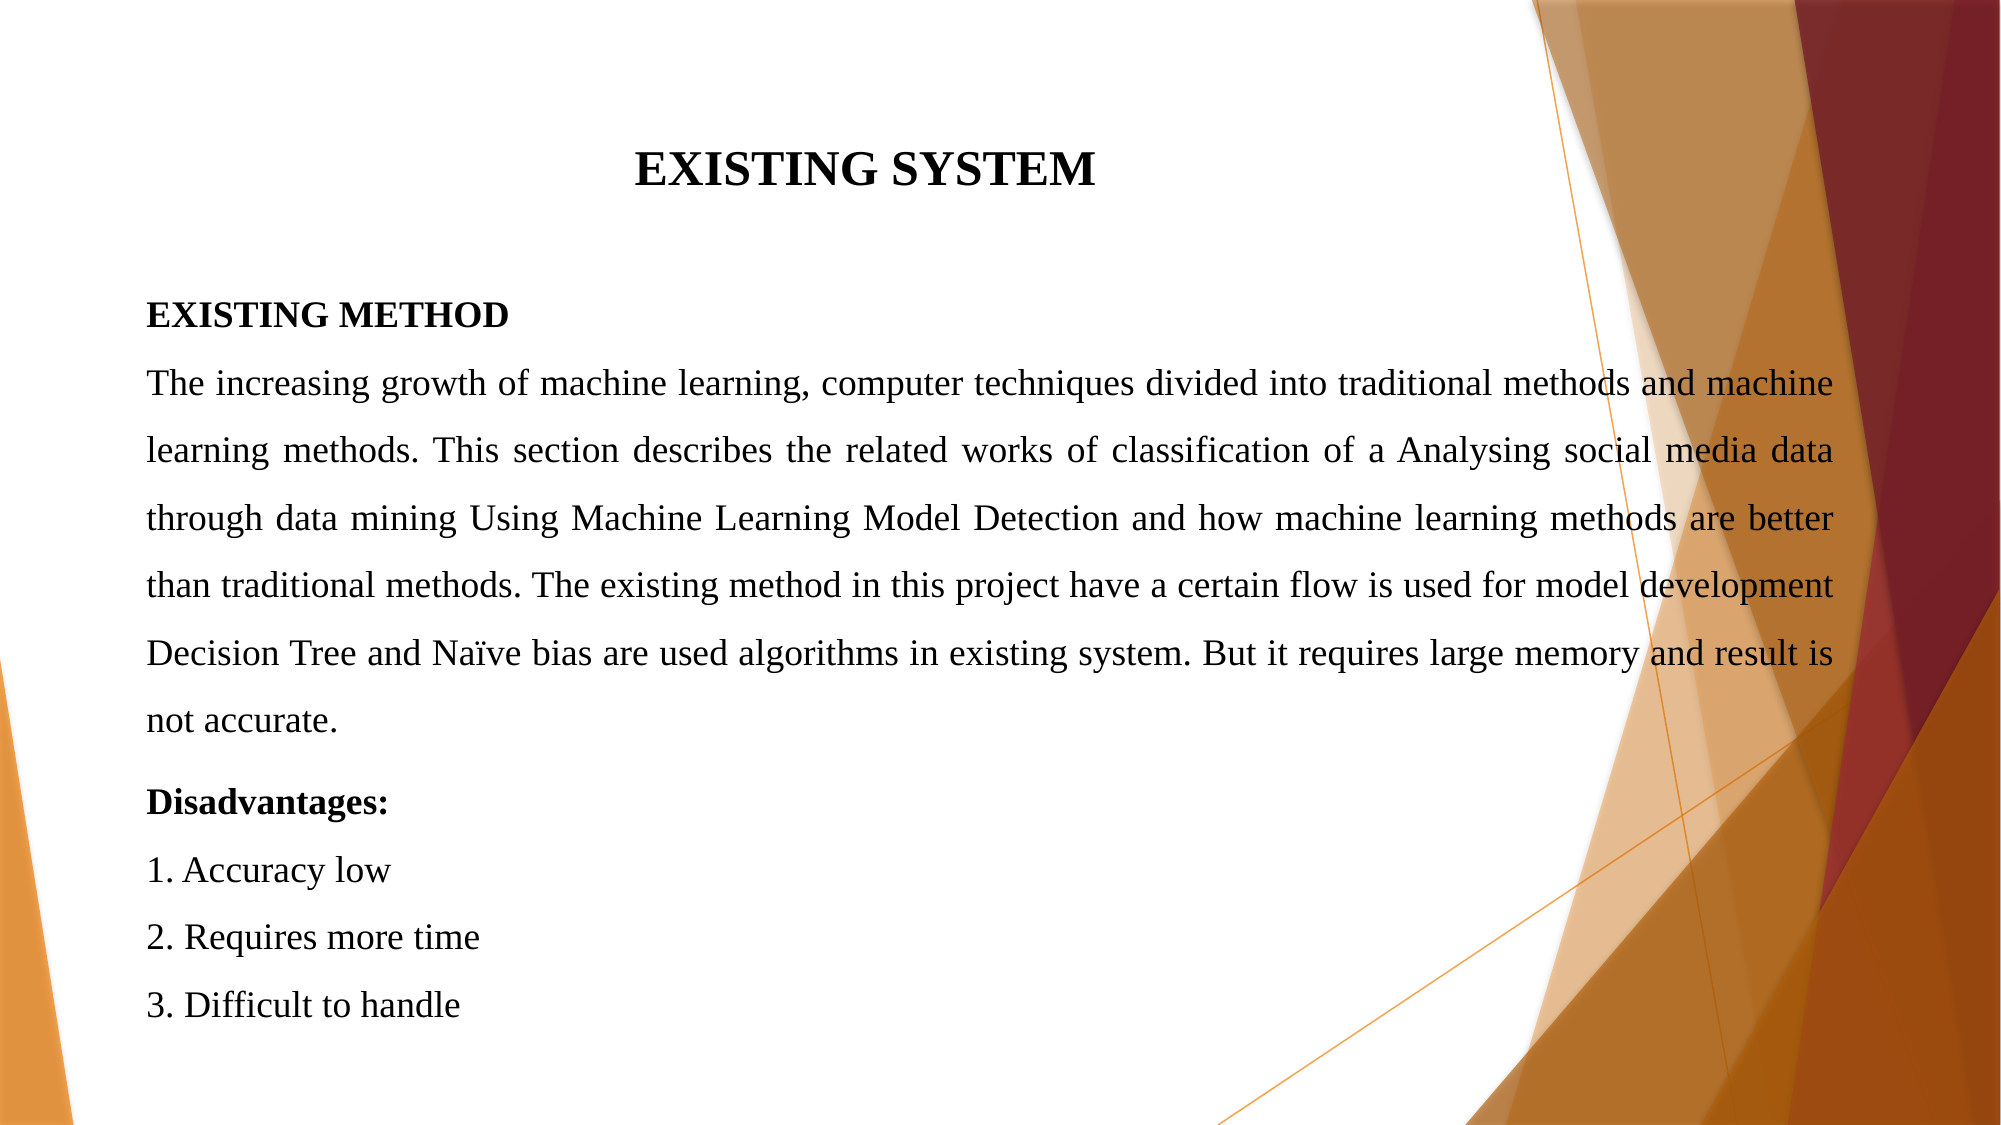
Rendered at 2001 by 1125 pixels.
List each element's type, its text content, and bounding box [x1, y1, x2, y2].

text_box EXISTING SYSTEM [325, 127, 1406, 232]
text_box EXISTING METHOD The increasing growth of machine learning, computer techniques divided into traditional methods and machine learning methods. This section describes the related works of classification of a Analysing social media data through data mining Using Machine Learning Model Detection and how machine learning methods are better than traditional methods. The existing method in this project have a certain flow is used for model development Decision Tree and Naïve bias are used algorithms in existing system. But it requires large memory and result is not accurate. [131, 260, 1852, 816]
text_box Disadvantages: 1. Accuracy low 2. Requires more time 3. Difficult to handle [131, 747, 1224, 1032]
